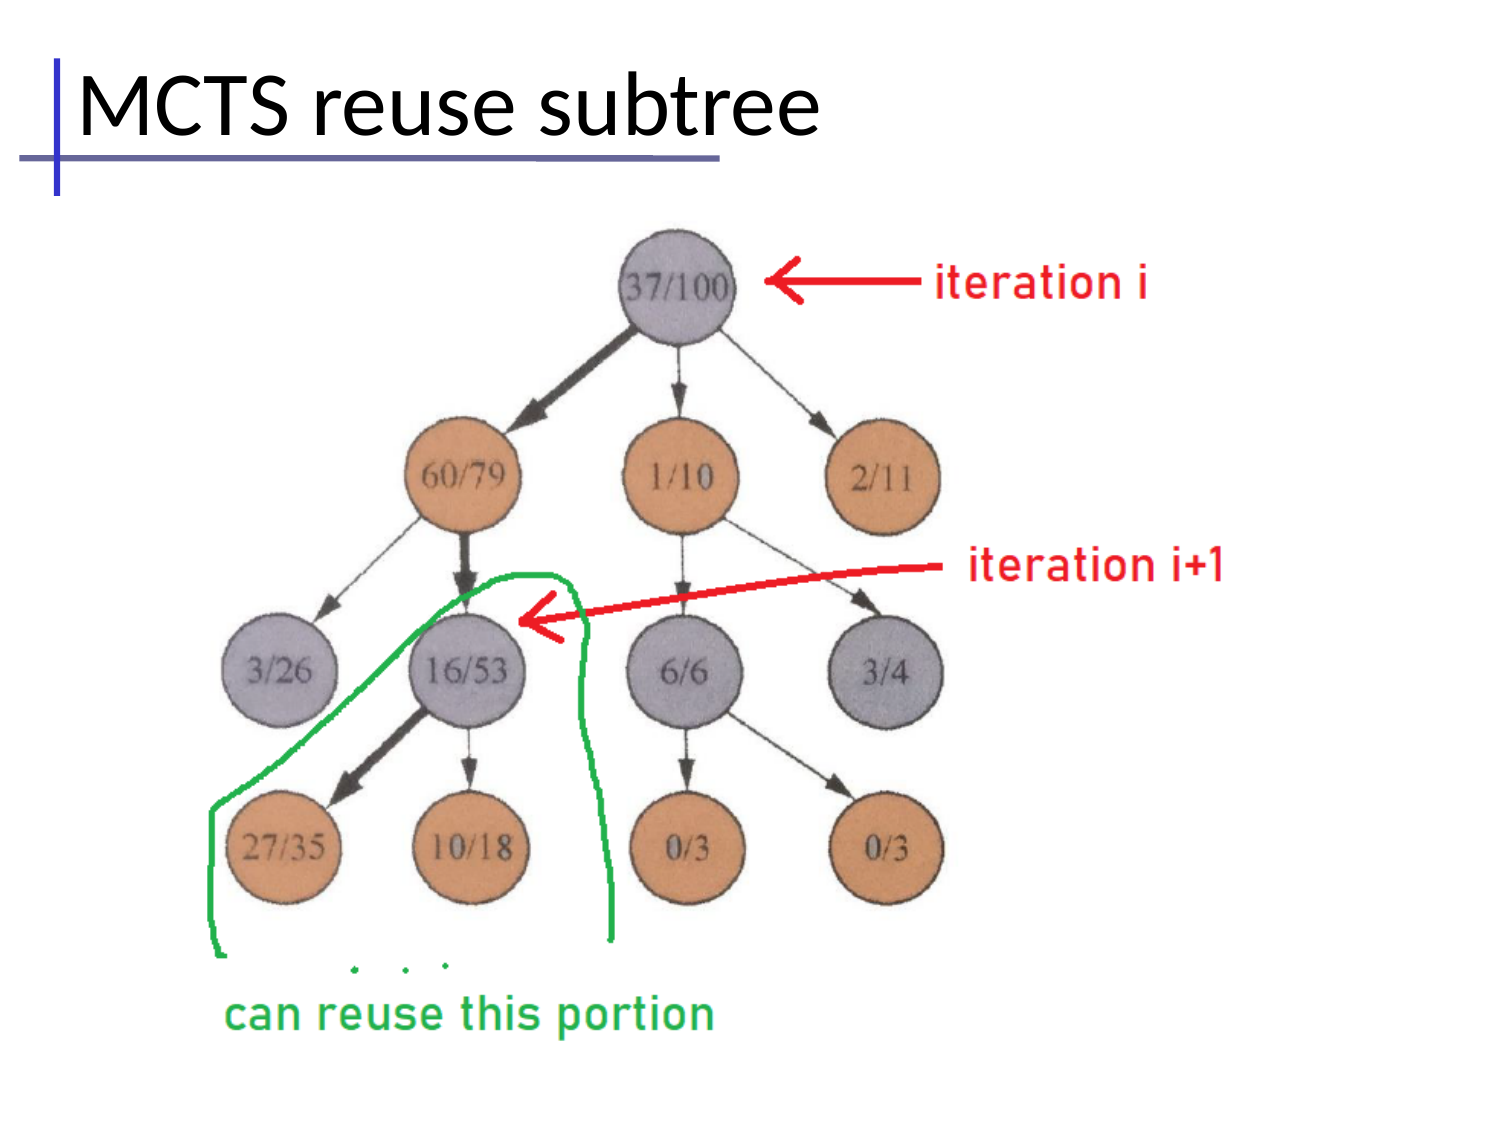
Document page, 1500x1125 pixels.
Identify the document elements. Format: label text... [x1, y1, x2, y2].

title MCTS reuse subtree [61, 14, 1500, 183]
picture [206, 212, 1294, 1070]
